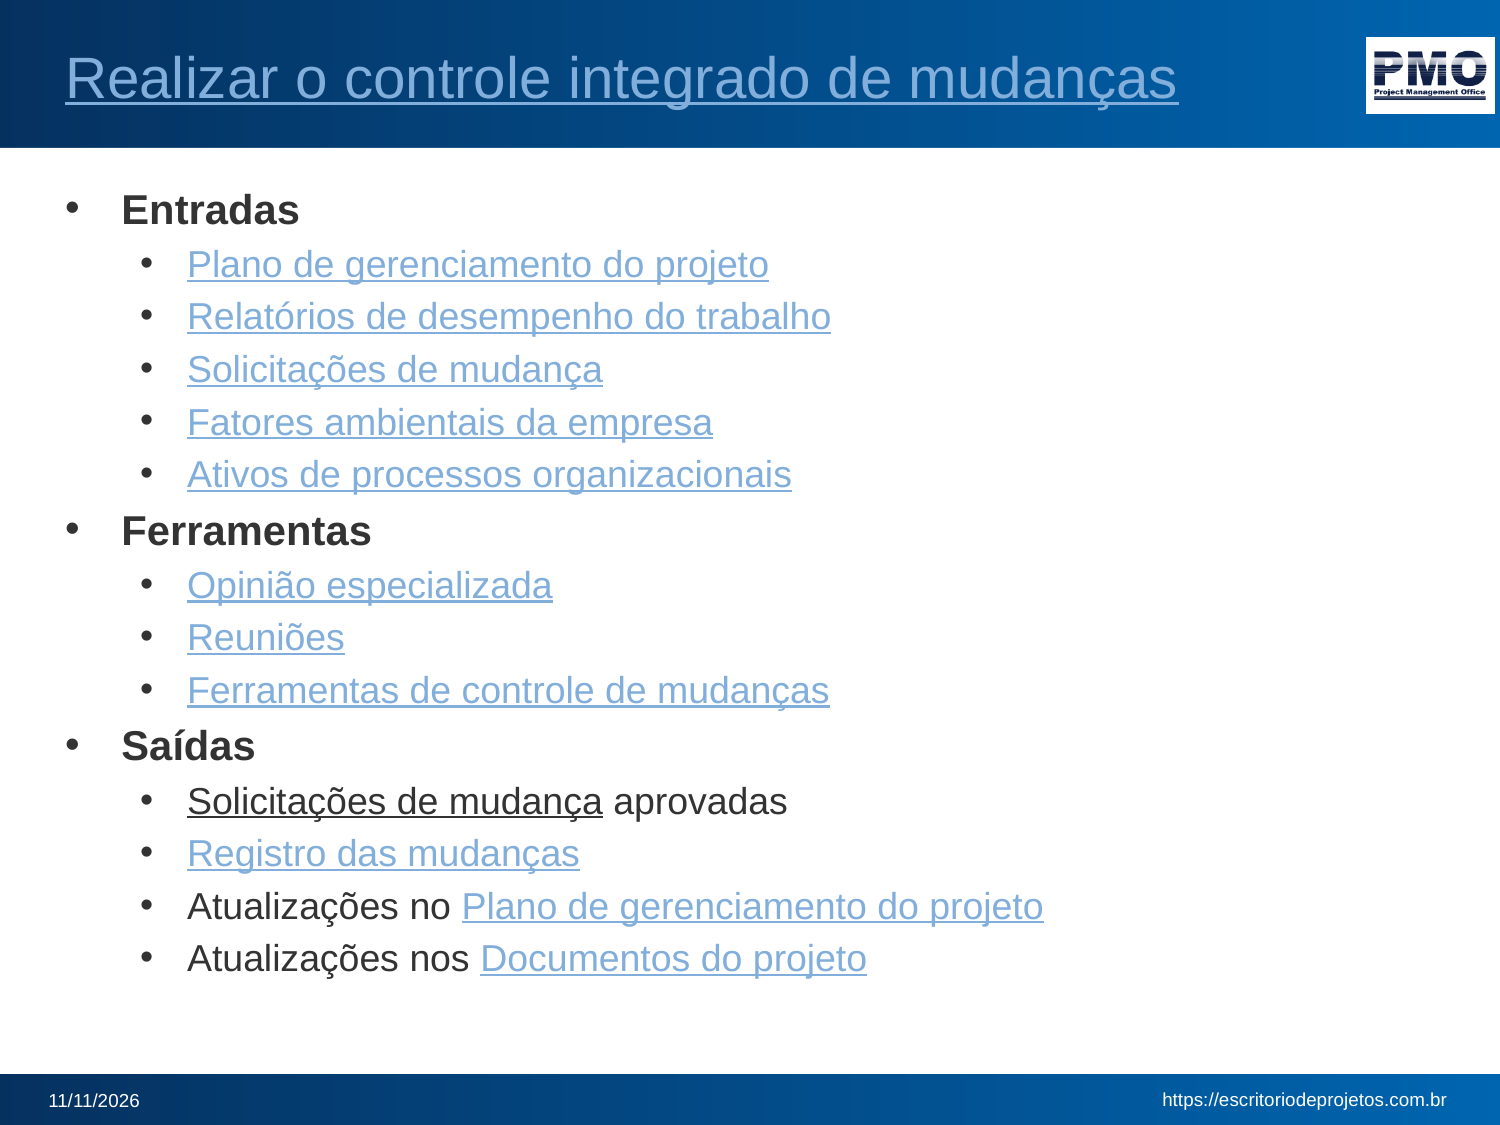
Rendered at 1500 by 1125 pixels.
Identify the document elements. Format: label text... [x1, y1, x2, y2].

list Entradas Plano de gerenciamento do projeto Relatórios de desempenho do trabalho Solicitações de mudança Fatores ambientais da empresa Ativos de processos organizacionais Ferramentas Opinião especializada Reuniões Ferramentas de controle de mudanças Saídas Solicitações de mudança aprovadas Registro das mudanças Atualizações no Plano de gerenciamento do projeto Atualizações nos Documentos do projeto [50, 174, 1386, 1050]
title Realizar o controle integrado de mudanças [50, 12, 1299, 138]
picture [1366, 37, 1495, 114]
